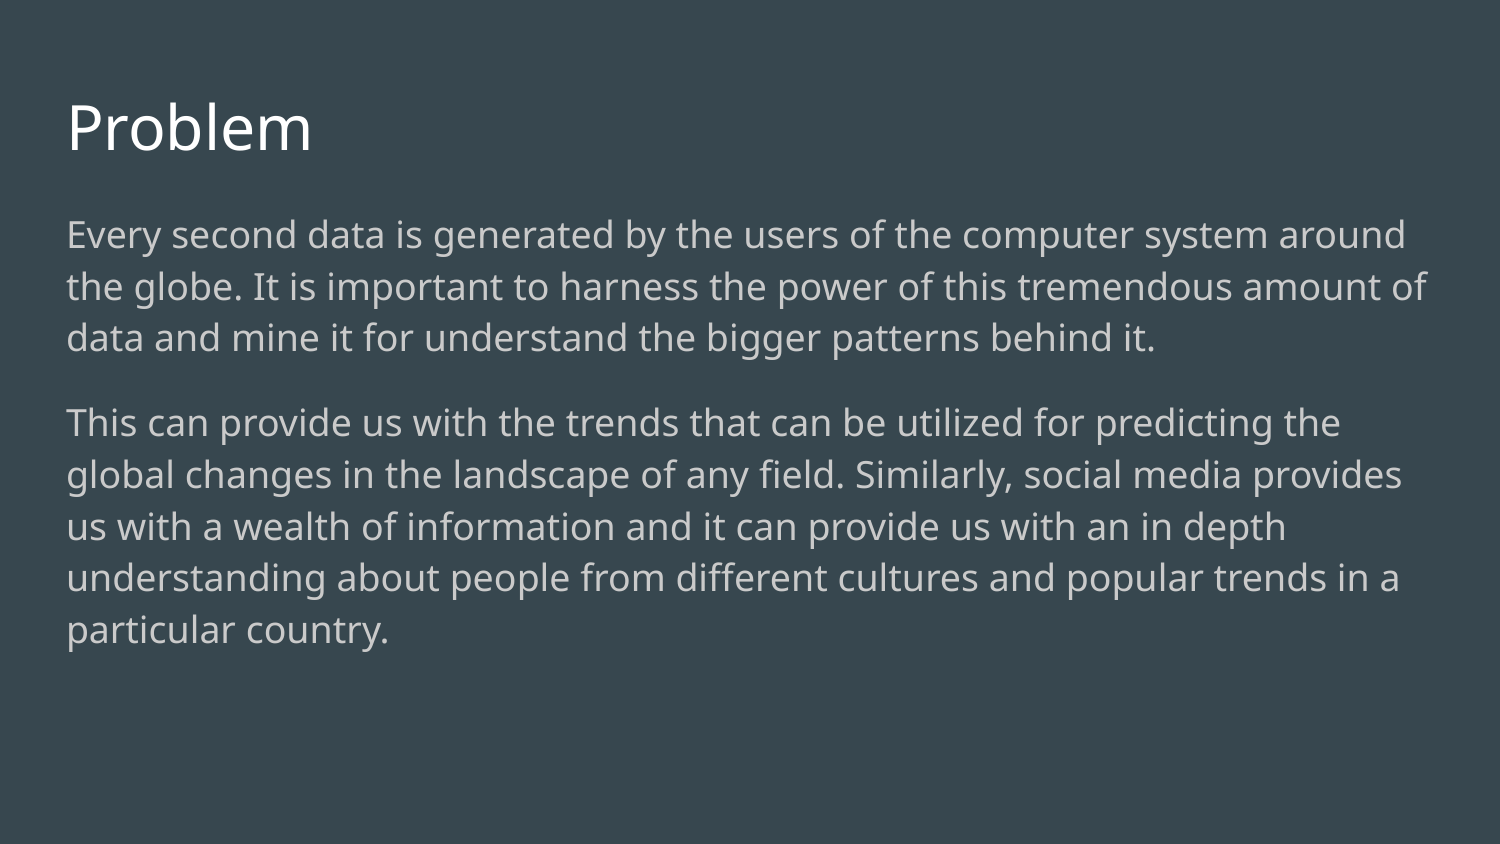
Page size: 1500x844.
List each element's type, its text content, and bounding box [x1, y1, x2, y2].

list Every second data is generated by the users of the computer system around the globe. It is important to harness the power of this tremendous amount of data and mine it for understand the bigger patterns behind it. This can provide us with the trends that can be utilized for predicting the global changes in the landscape of any field. Similarly, social media provides us with a wealth of information and it can provide us with an in depth understanding about people from different cultures and popular trends in a particular country. [51, 189, 1449, 750]
title Problem [51, 72, 1449, 167]
